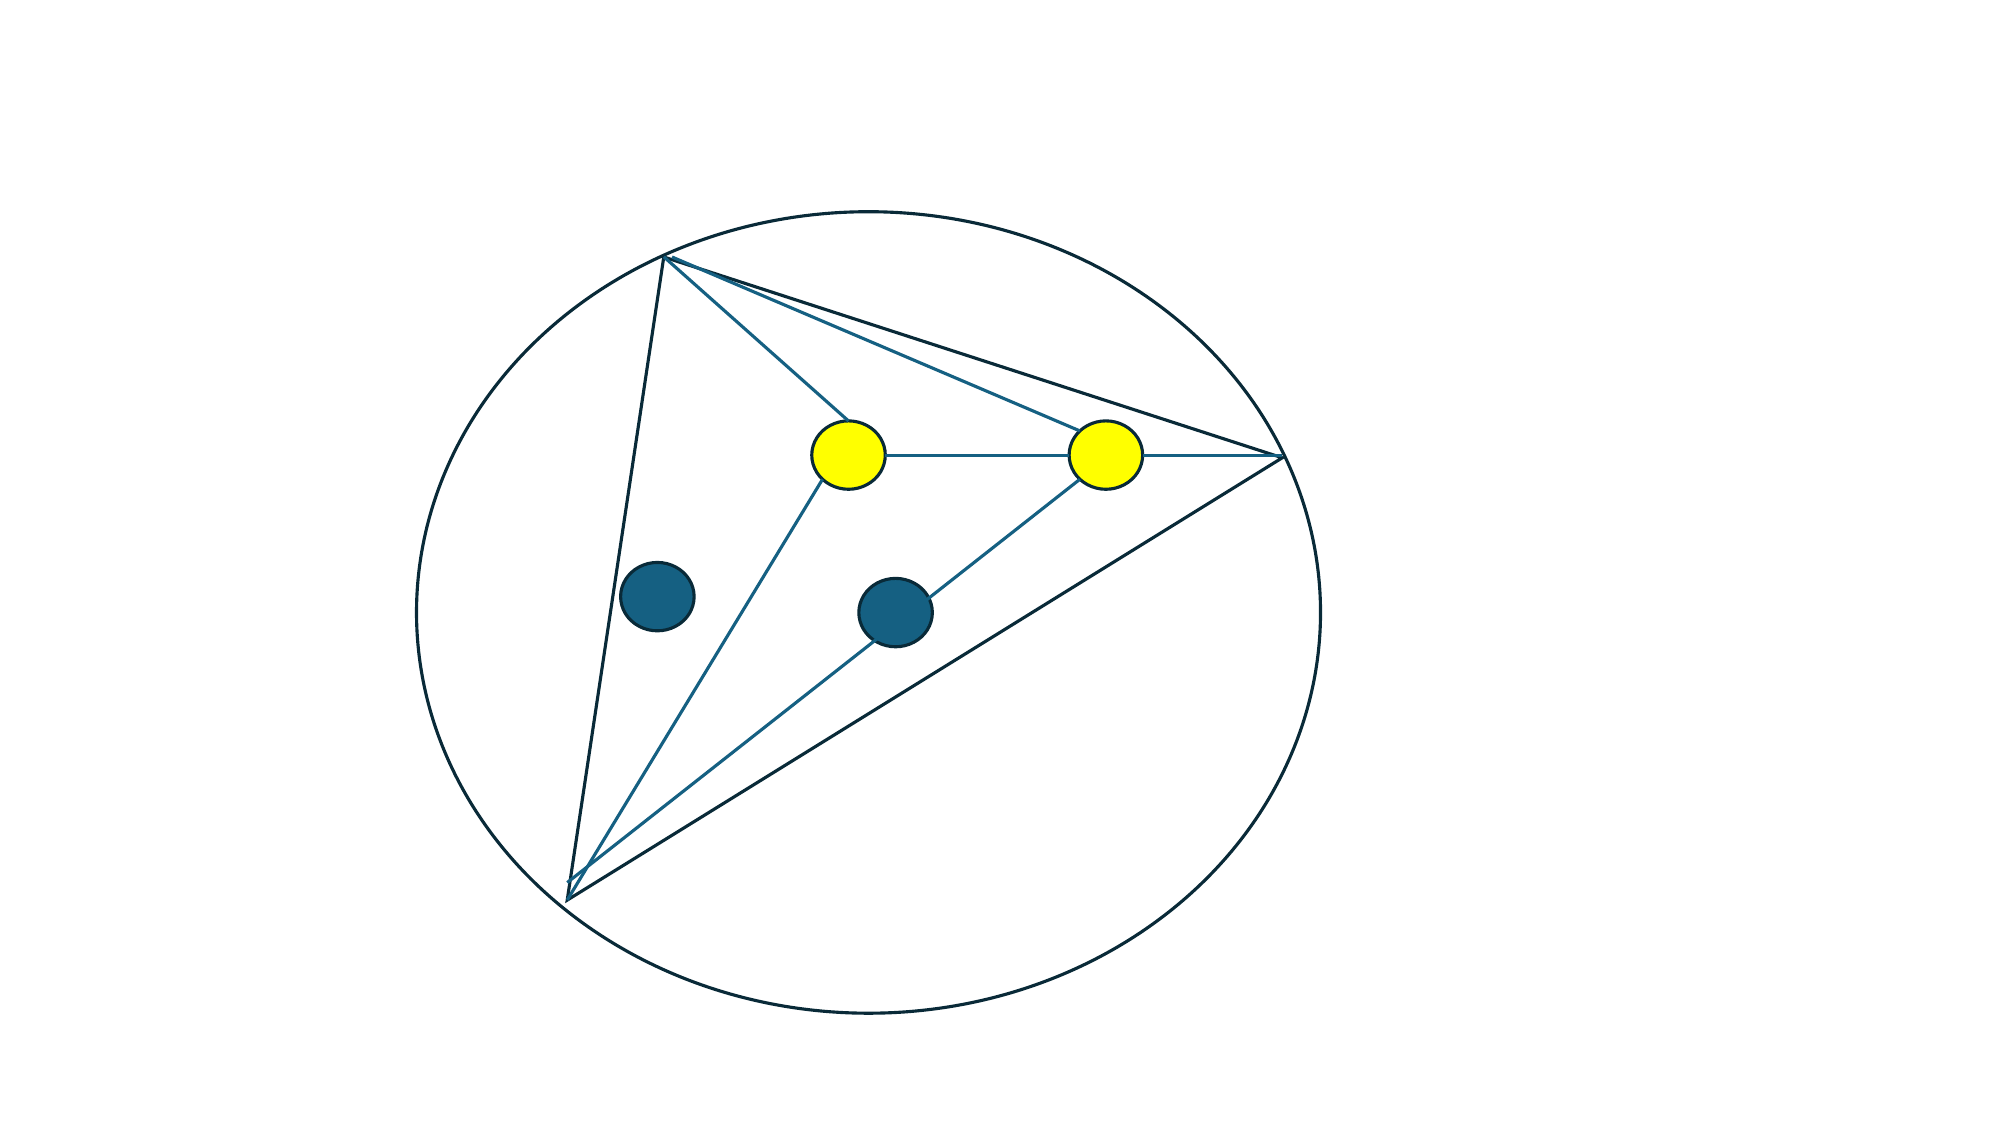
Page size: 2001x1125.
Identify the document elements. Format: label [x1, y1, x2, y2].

text_box [663, 256, 671, 422]
text_box [671, 256, 1081, 432]
text_box [566, 478, 1081, 884]
text_box [414, 210, 1323, 1015]
text_box [566, 884, 823, 901]
